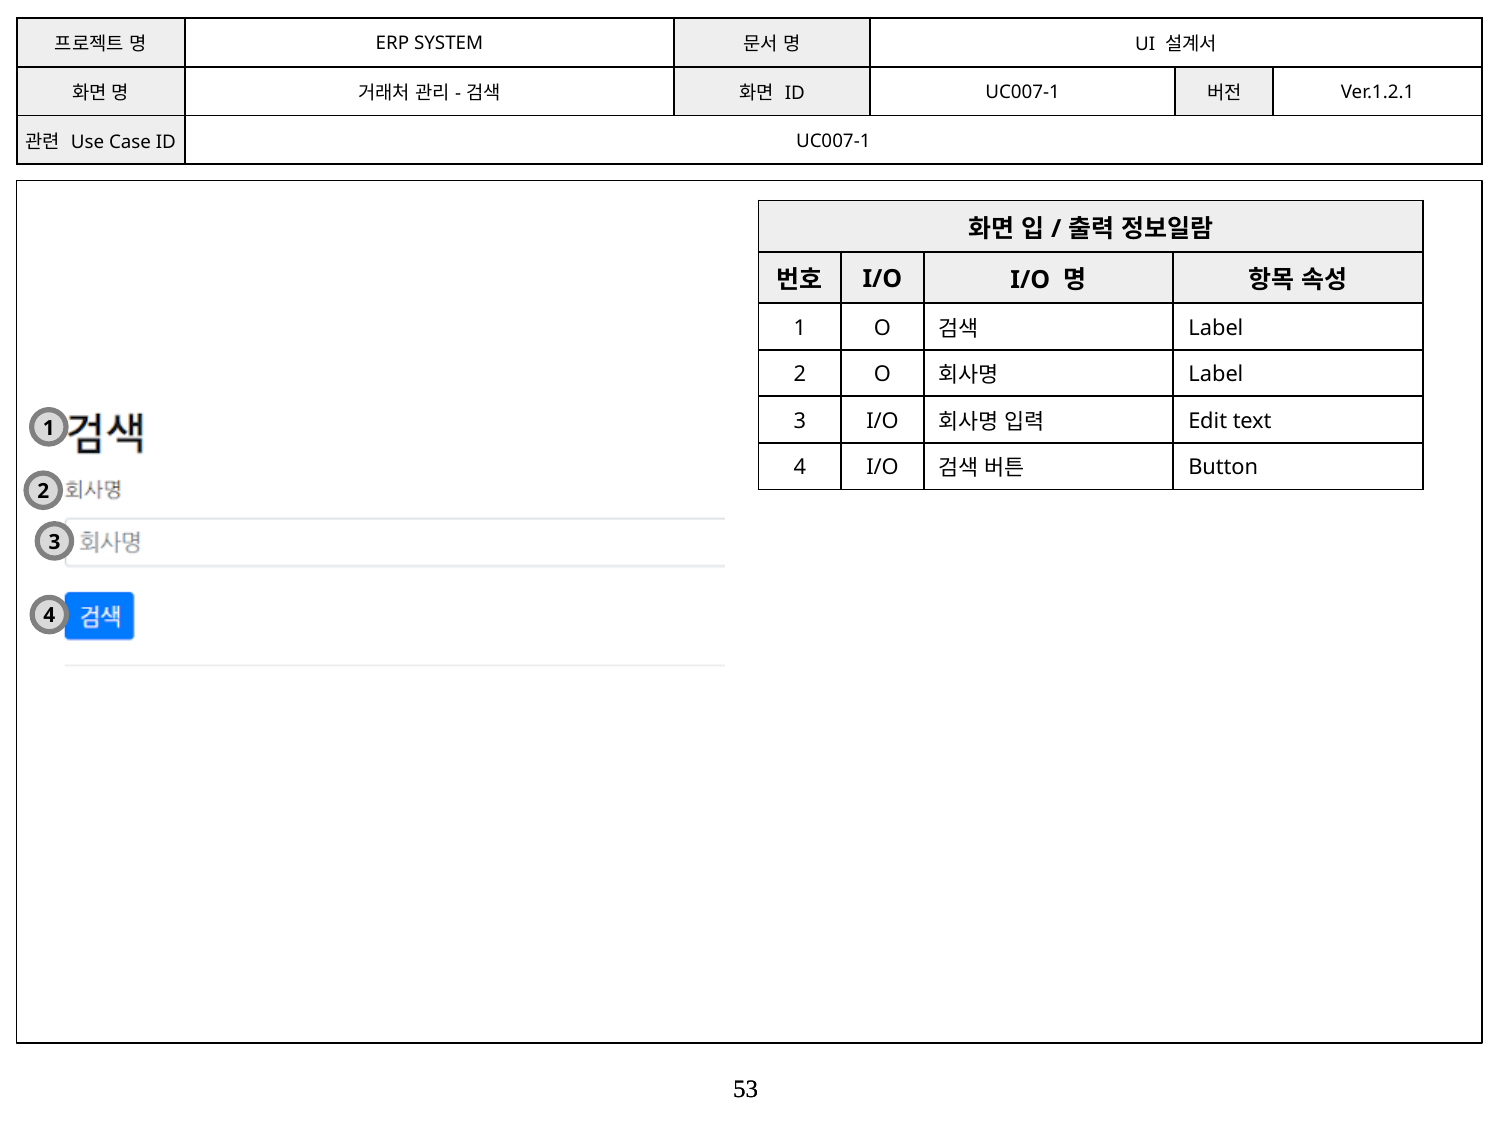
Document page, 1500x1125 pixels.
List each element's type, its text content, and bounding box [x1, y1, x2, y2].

table_cell Button [1174, 444, 1422, 489]
table_cell 버전 [1176, 68, 1272, 115]
table_cell Label [1174, 304, 1422, 349]
table_cell 거래처 관리-검색 [186, 68, 673, 115]
table_cell UC007-1 [871, 68, 1174, 115]
table_cell 번호 [759, 253, 840, 302]
table_cell I/O [842, 253, 923, 302]
table_cell I/O [842, 397, 923, 442]
table_cell O [842, 304, 923, 349]
table_cell 3 [759, 397, 840, 442]
table_cell 회사명 입력 [925, 397, 1172, 442]
table_cell 2 [759, 351, 840, 395]
table_cell 1 [759, 304, 840, 349]
table_cell Label [1174, 351, 1422, 395]
table_cell 화면 ID [675, 68, 869, 115]
table_header ERP SYSTEM [186, 19, 673, 66]
table_cell I/O [842, 444, 923, 489]
table_cell Edit text [1174, 397, 1422, 442]
table_header UI 설계서 [871, 19, 1481, 66]
table_cell 회사명 [925, 351, 1172, 395]
table_header 프로젝트 명 [18, 19, 184, 66]
table_cell 관련 Use Case ID [18, 116, 184, 163]
table_cell Ver.1.2.1 [1274, 68, 1481, 115]
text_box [25, 398, 726, 860]
table_cell 검색 [925, 304, 1172, 349]
table_cell 검색 버튼 [925, 444, 1172, 489]
table_cell I/O 명 [925, 253, 1172, 302]
table_cell 화면 명 [18, 68, 184, 115]
table_header 문서 명 [675, 19, 869, 66]
table_cell O [842, 351, 923, 395]
table_cell 4 [759, 444, 840, 489]
table_cell UC007-1 [186, 116, 1481, 163]
table_header 화면 입/출력 정보일람 [759, 201, 1422, 251]
table_cell 항목 속성 [1174, 253, 1422, 302]
